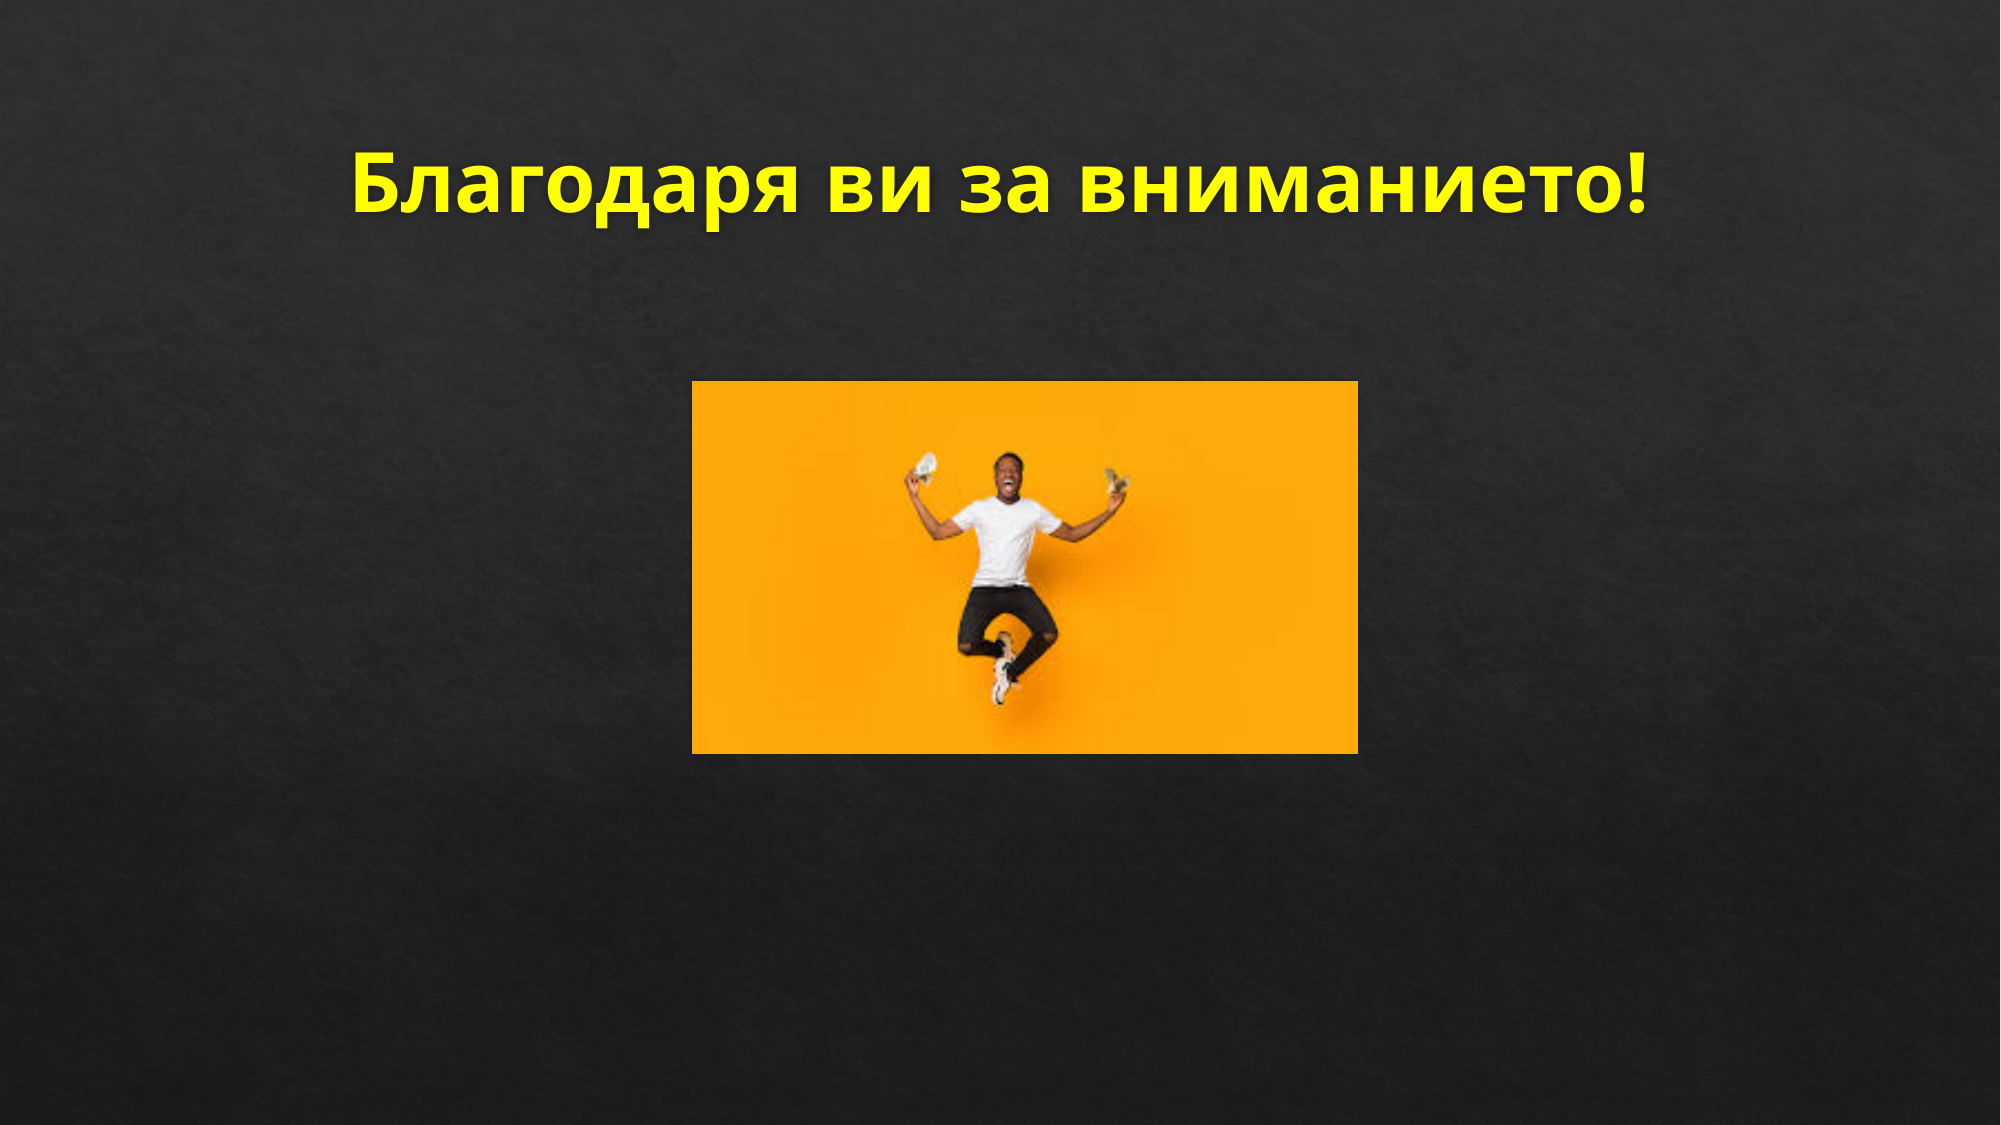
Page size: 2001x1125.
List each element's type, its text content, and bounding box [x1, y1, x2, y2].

title Благодаря ви за вниманието! [149, 99, 1849, 260]
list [692, 381, 1358, 754]
